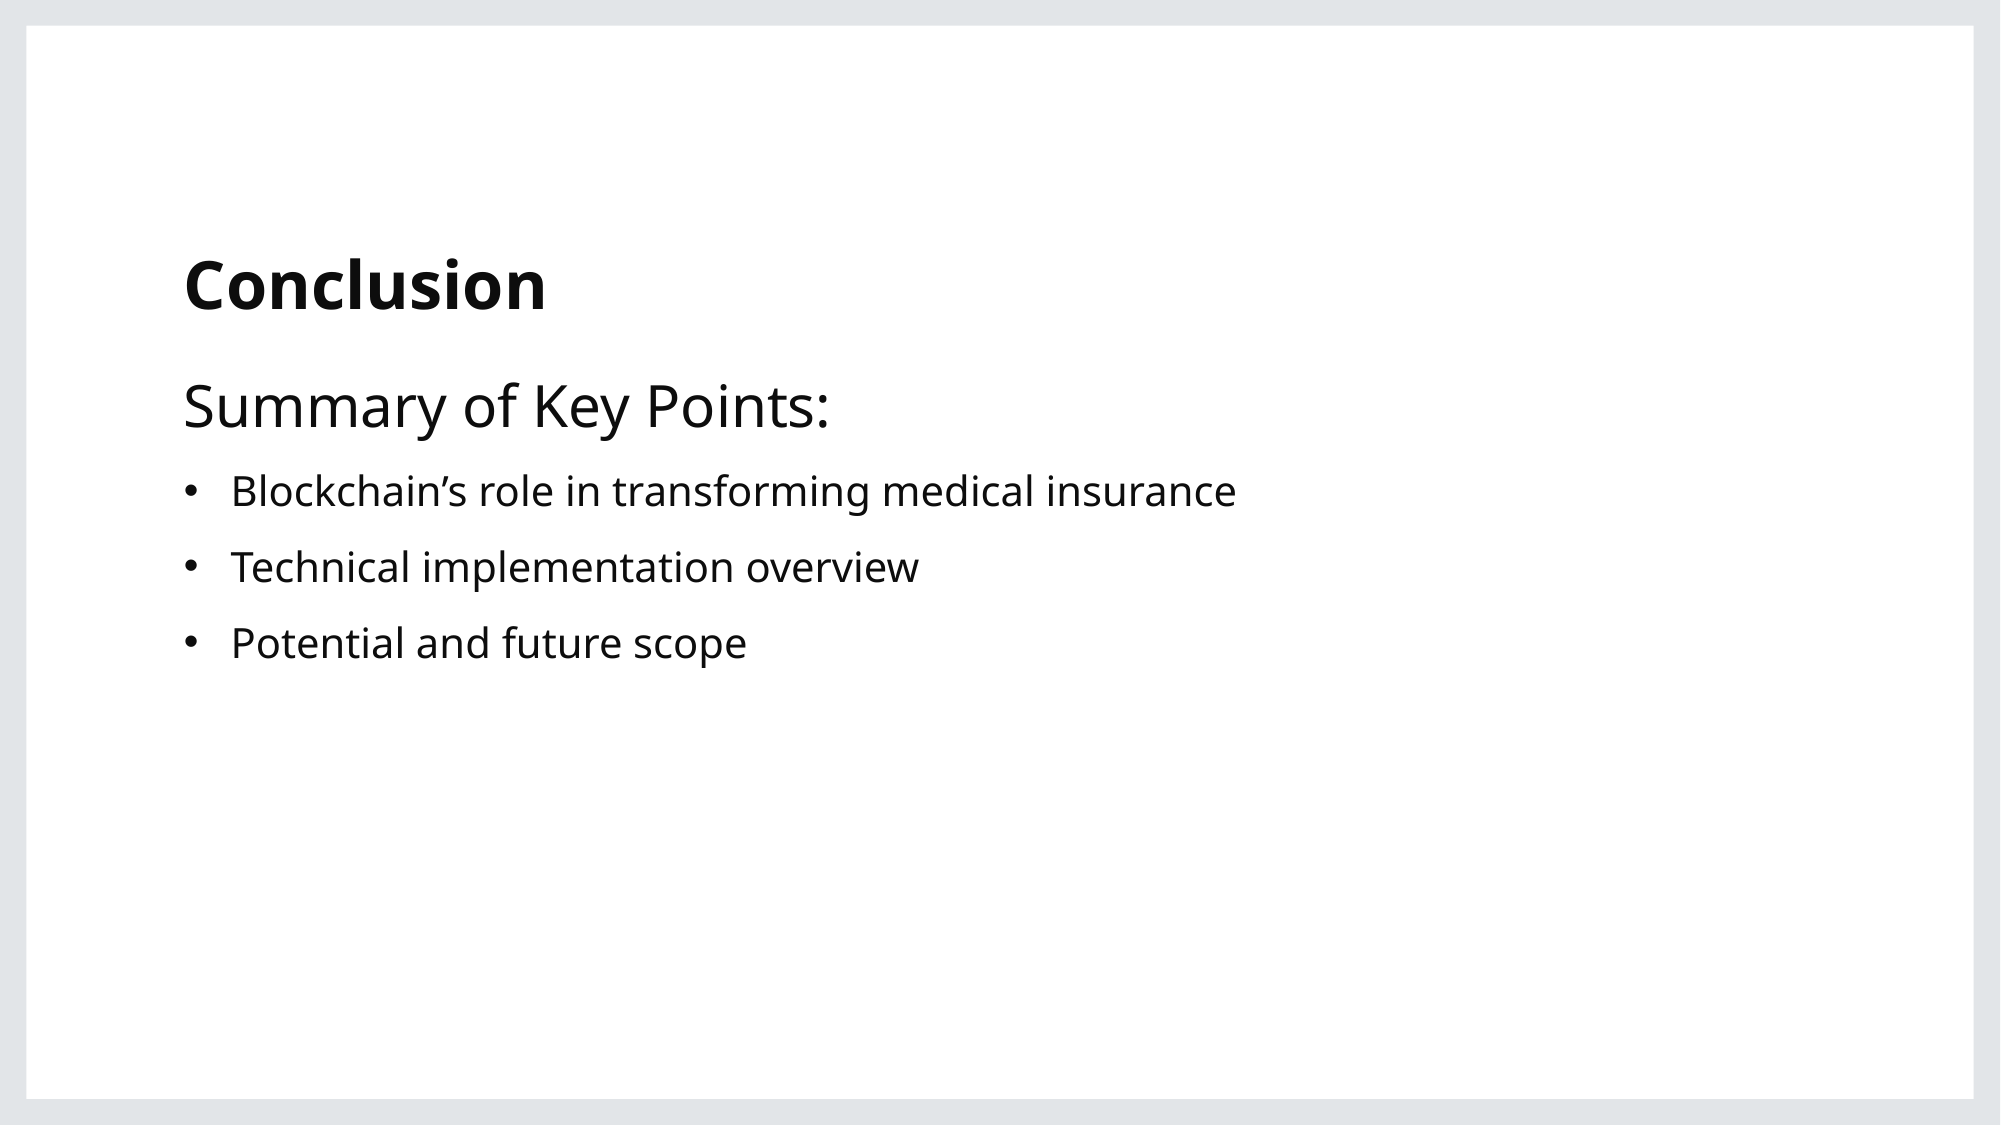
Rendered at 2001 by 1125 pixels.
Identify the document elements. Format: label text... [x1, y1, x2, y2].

title Conclusion [168, 118, 1832, 331]
list Summary of Key Points: Blockchain’s role in transforming medical insurance Technical implementation overview Potential and future scope [168, 354, 1832, 1006]
